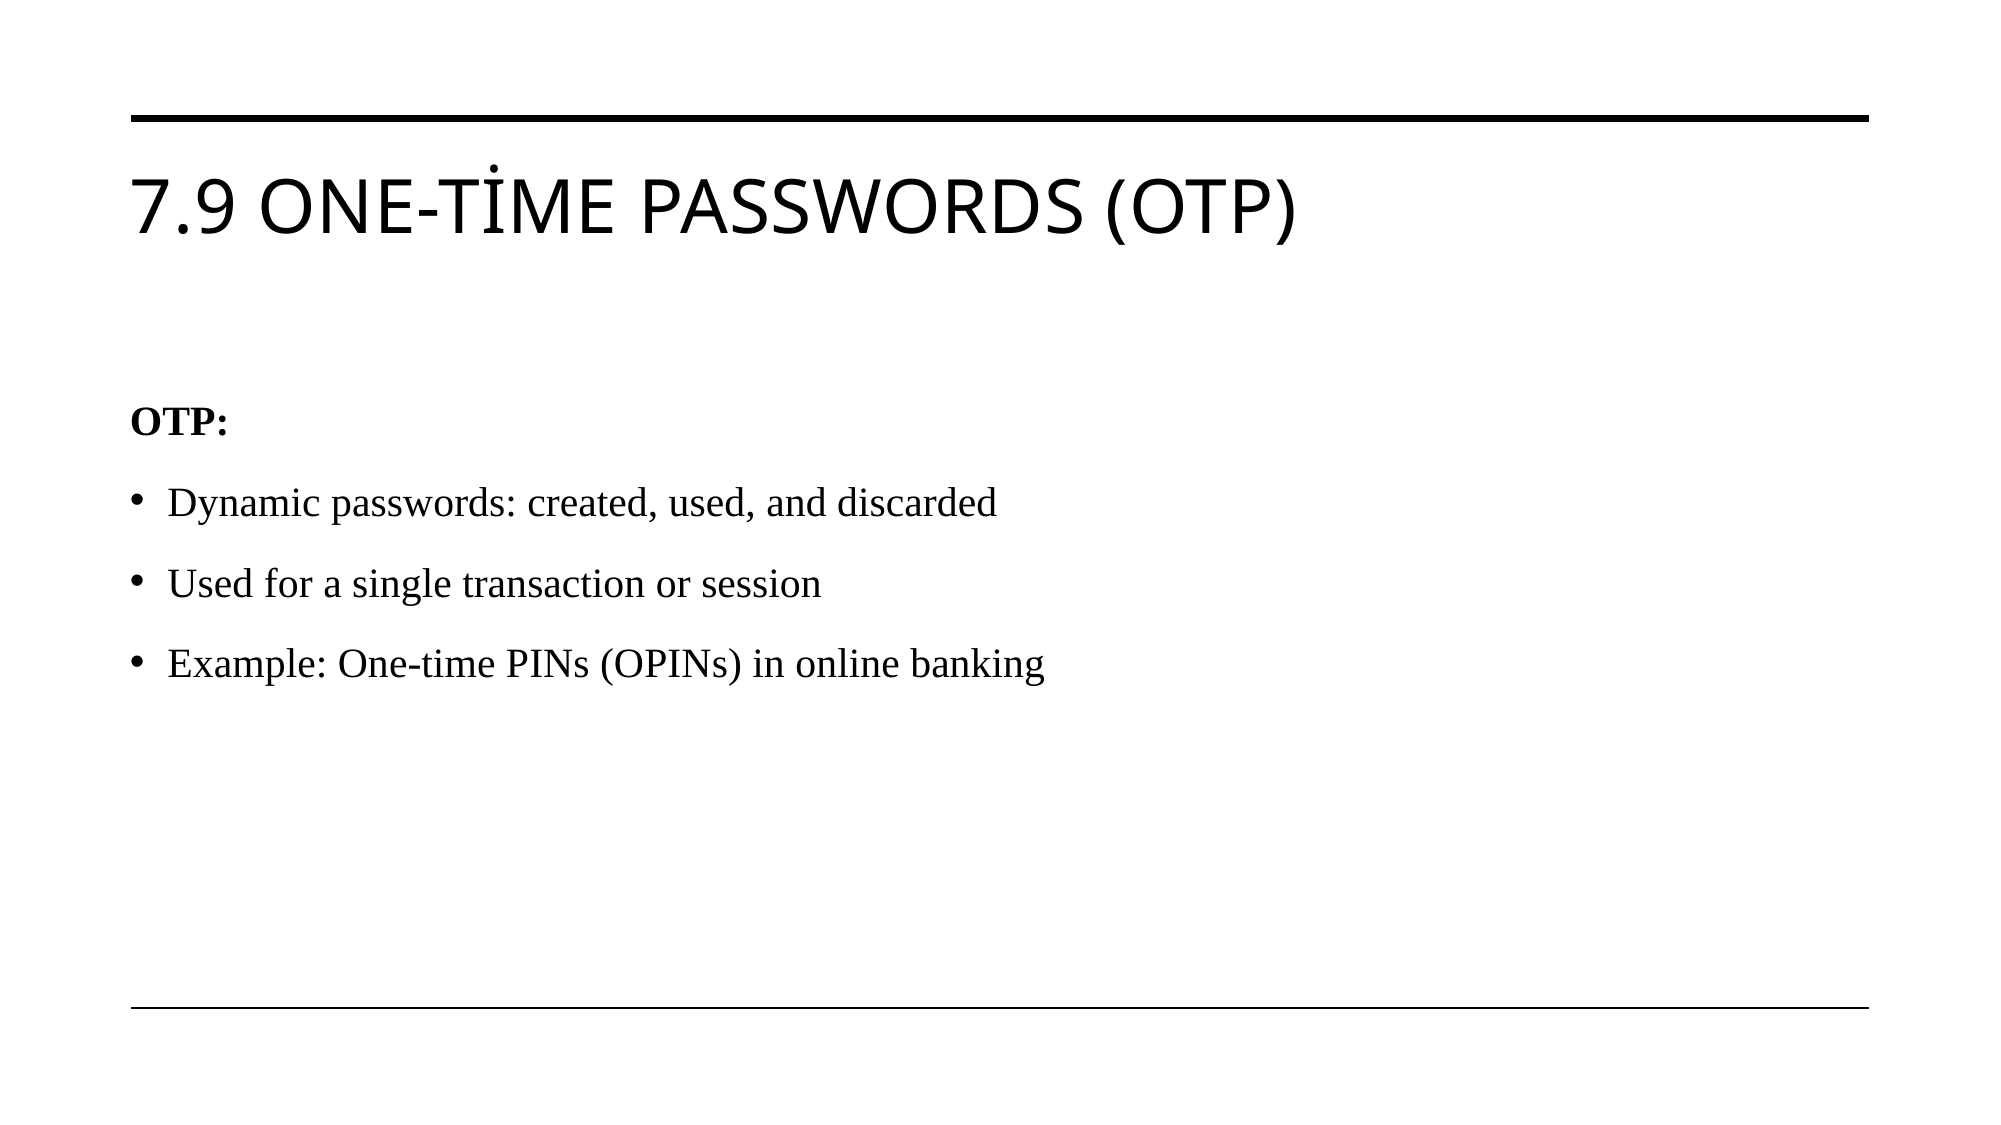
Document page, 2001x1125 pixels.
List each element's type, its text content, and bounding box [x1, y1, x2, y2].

title 7.9 One-Time Passwords (OTP) [114, 151, 1869, 376]
list OTP: Dynamic passwords: created, used, and discarded Used for a single transaction or session Example: One-time PINs (OPINs) in online banking [114, 376, 1869, 973]
